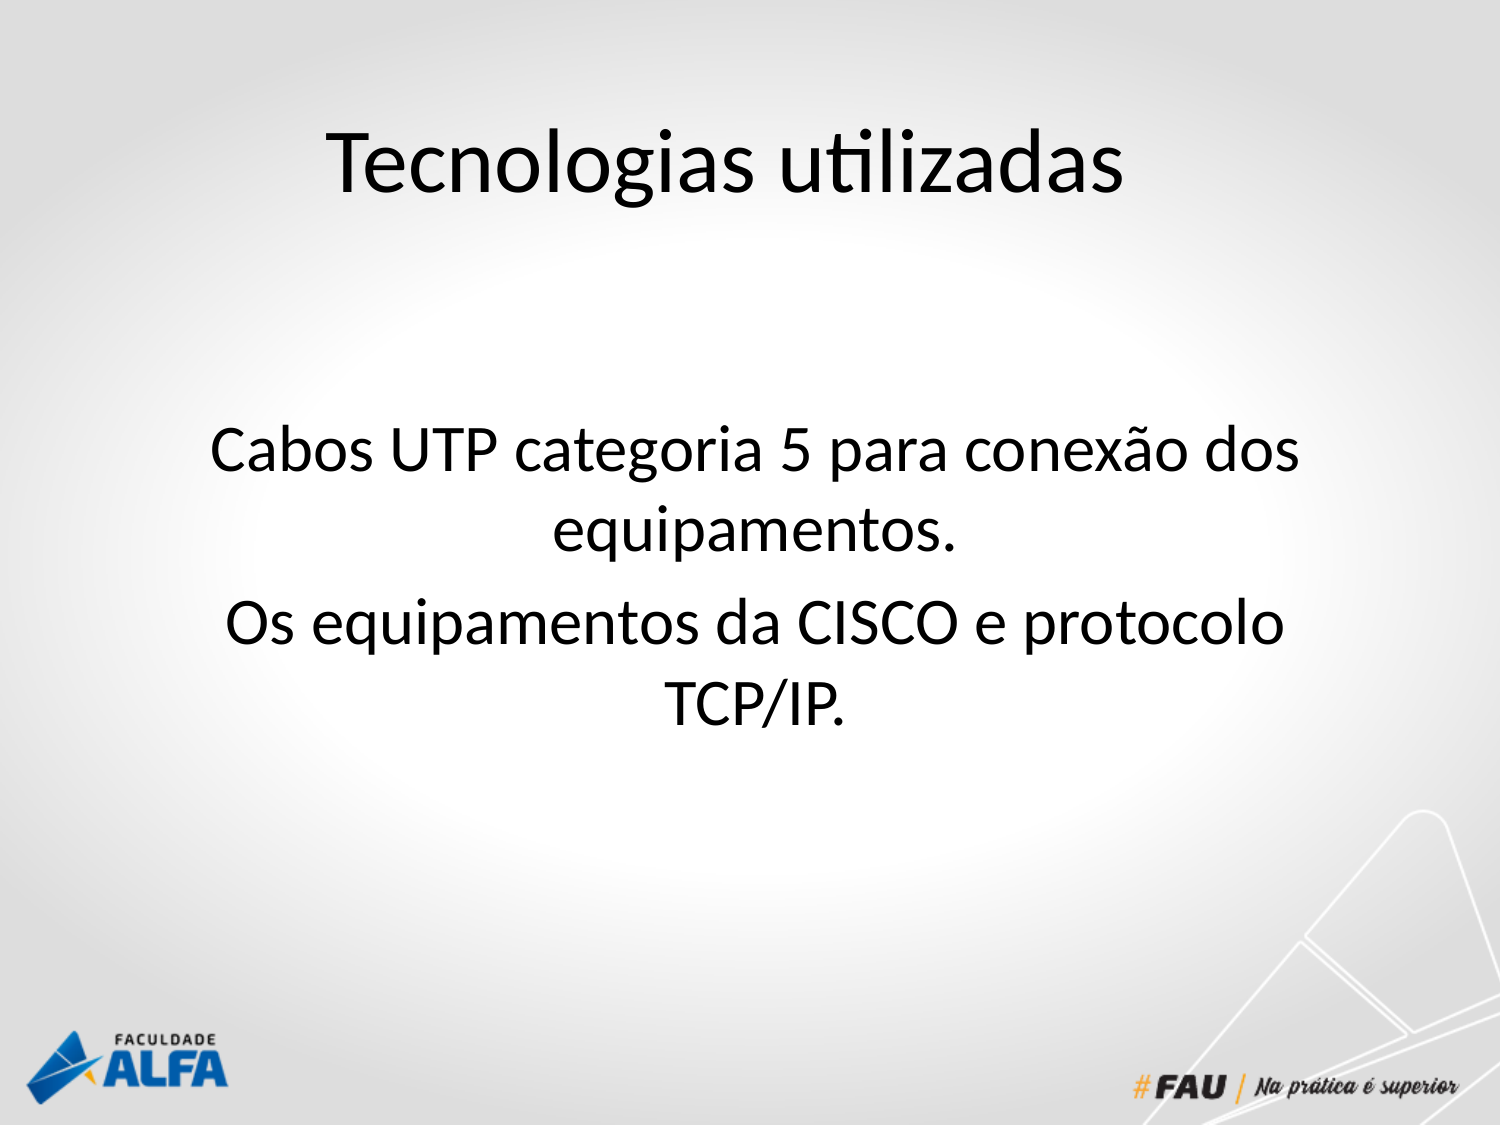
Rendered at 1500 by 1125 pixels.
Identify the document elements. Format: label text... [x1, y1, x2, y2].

picture [0, 0, 1500, 1125]
subtitle Cabos UTP categoria 5 para conexão dos equipamentos. Os equipamentos da CISCO e protocolo TCP/IP. [171, 397, 1341, 1024]
title Tecnologias utilizadas [88, 90, 1364, 332]
